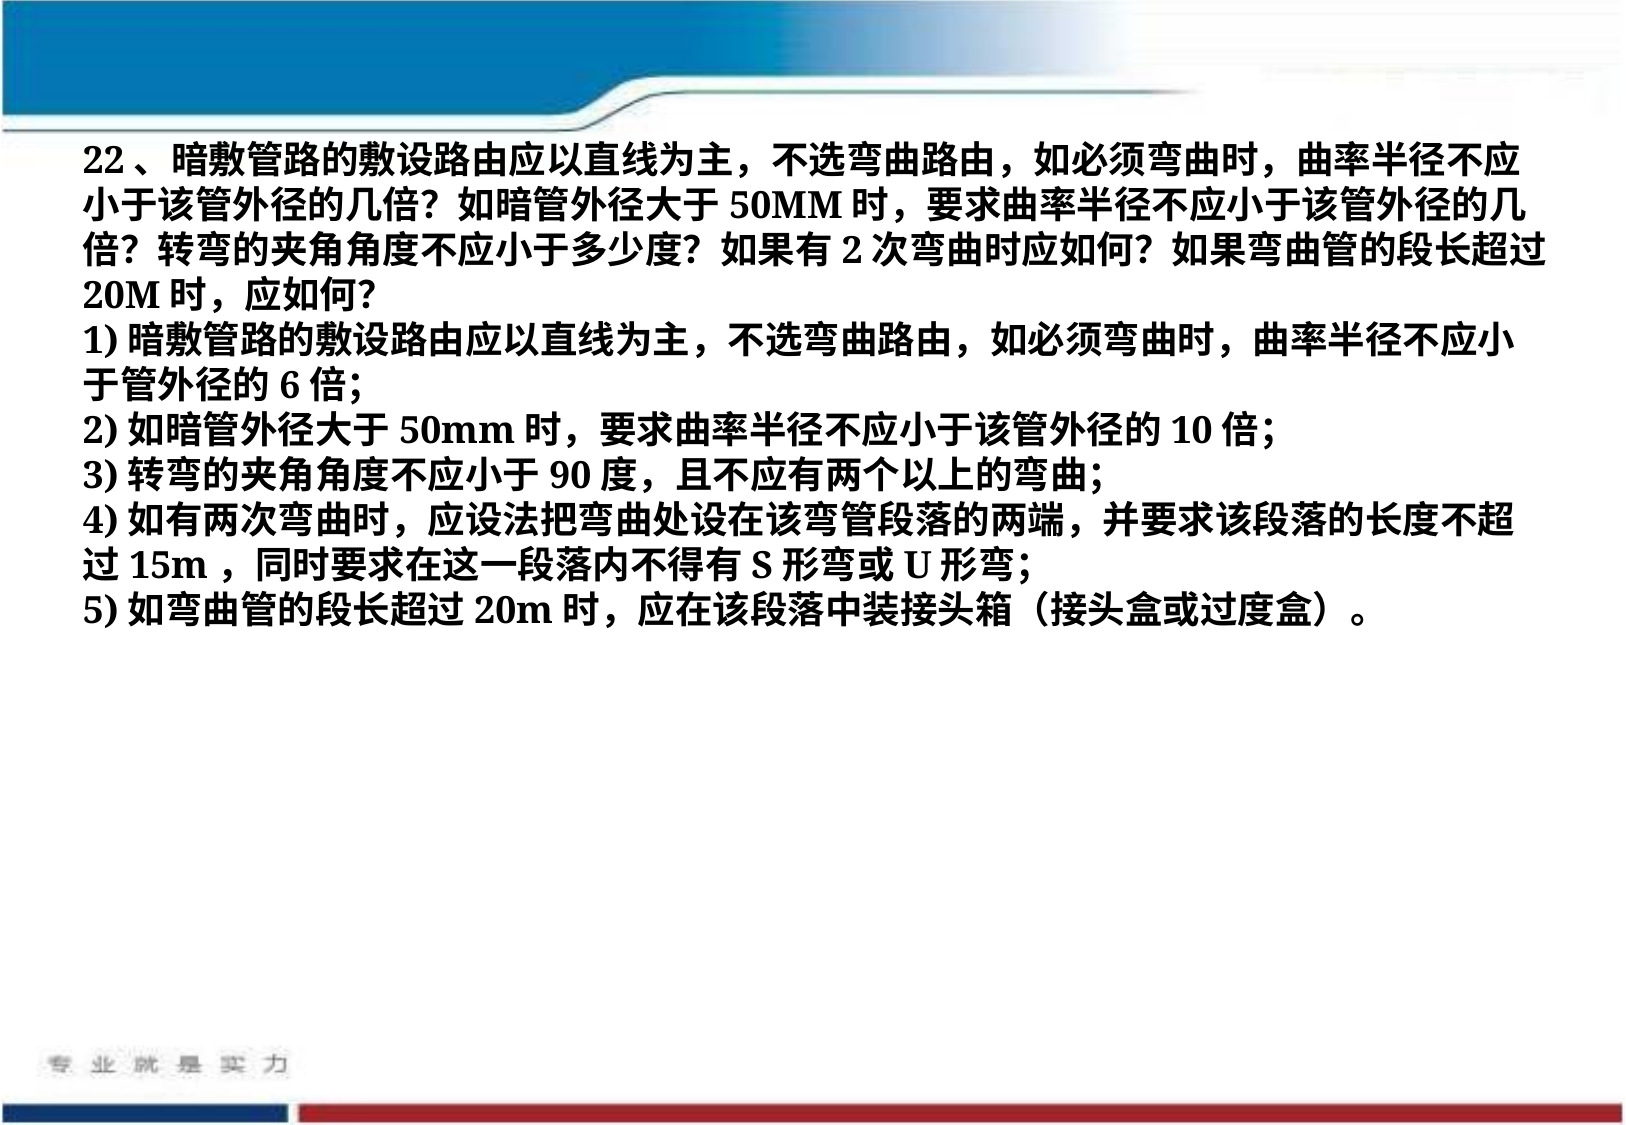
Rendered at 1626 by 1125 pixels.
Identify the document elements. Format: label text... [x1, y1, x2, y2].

text_box 22、暗敷管路的敷设路由应以直线为主，不选弯曲路由，如必须弯曲时，曲率半径不应小于该管外径的几倍？如暗管外径大于50MM时，要求曲率半径不应小于该管外径的几倍？转弯的夹角角度不应小于多少度？如果有2次弯曲时应如何？如果弯曲管的段长超过20M时，应如何？ 1)暗敷管路的敷设路由应以直线为主，不选弯曲路由，如必须弯曲时，曲率半径不应小于管外径的6倍； 2)如暗管外径大于50mm时，要求曲率半径不应小于该管外径的10倍； 3)转弯的夹角角度不应小于90度，且不应有两个以上的弯曲； 4)如有两次弯曲时，应设法把弯曲处设在该弯管段落的两端，并要求该段落的长度不超过15m，同时要求在这一段落内不得有S形弯或U形弯； 5)如弯曲管的段长超过20m时，应在该段落中装接头箱（接头盒或过度盒）。 [68, 129, 1563, 684]
picture [1, 0, 1625, 1125]
